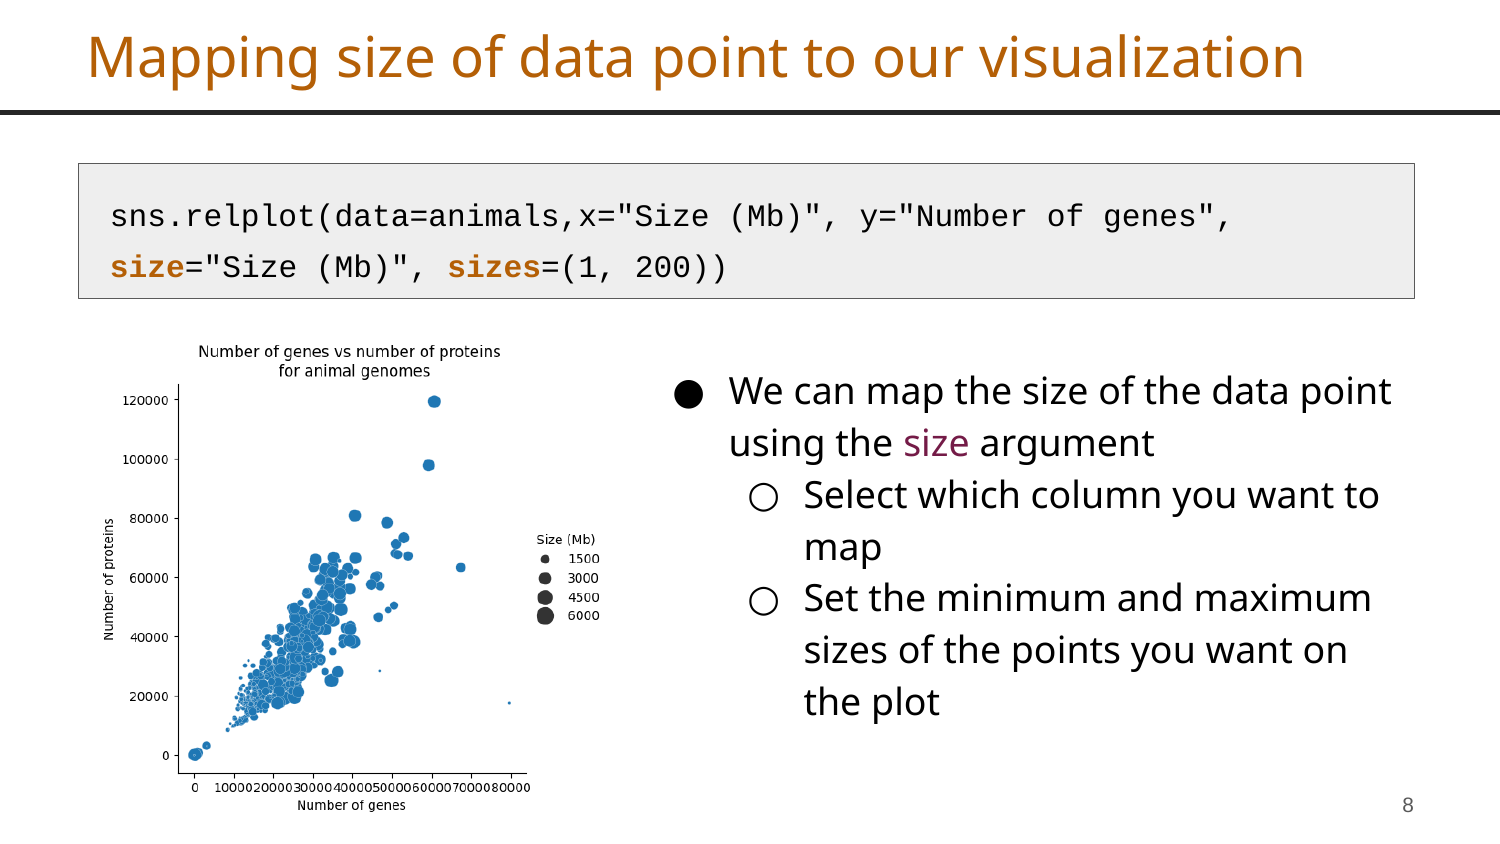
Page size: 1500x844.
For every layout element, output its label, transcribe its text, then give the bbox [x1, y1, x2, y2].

slide_number ‹#› [1074, 782, 1425, 827]
text_box We can map the size of the data point using the size argument Select which column you want to map Set the minimum and maximum sizes of the points you want on the plot [638, 345, 1425, 738]
text_box [78, 163, 1415, 299]
title Mapping size of data point to our visualization [75, 1, 1425, 109]
text_box sns.relplot(data=animals,x="Size (Mb)", y="Number of genes", size="Size (Mb)", sizes=(1, 200)) [94, 167, 1419, 346]
picture [94, 335, 611, 822]
